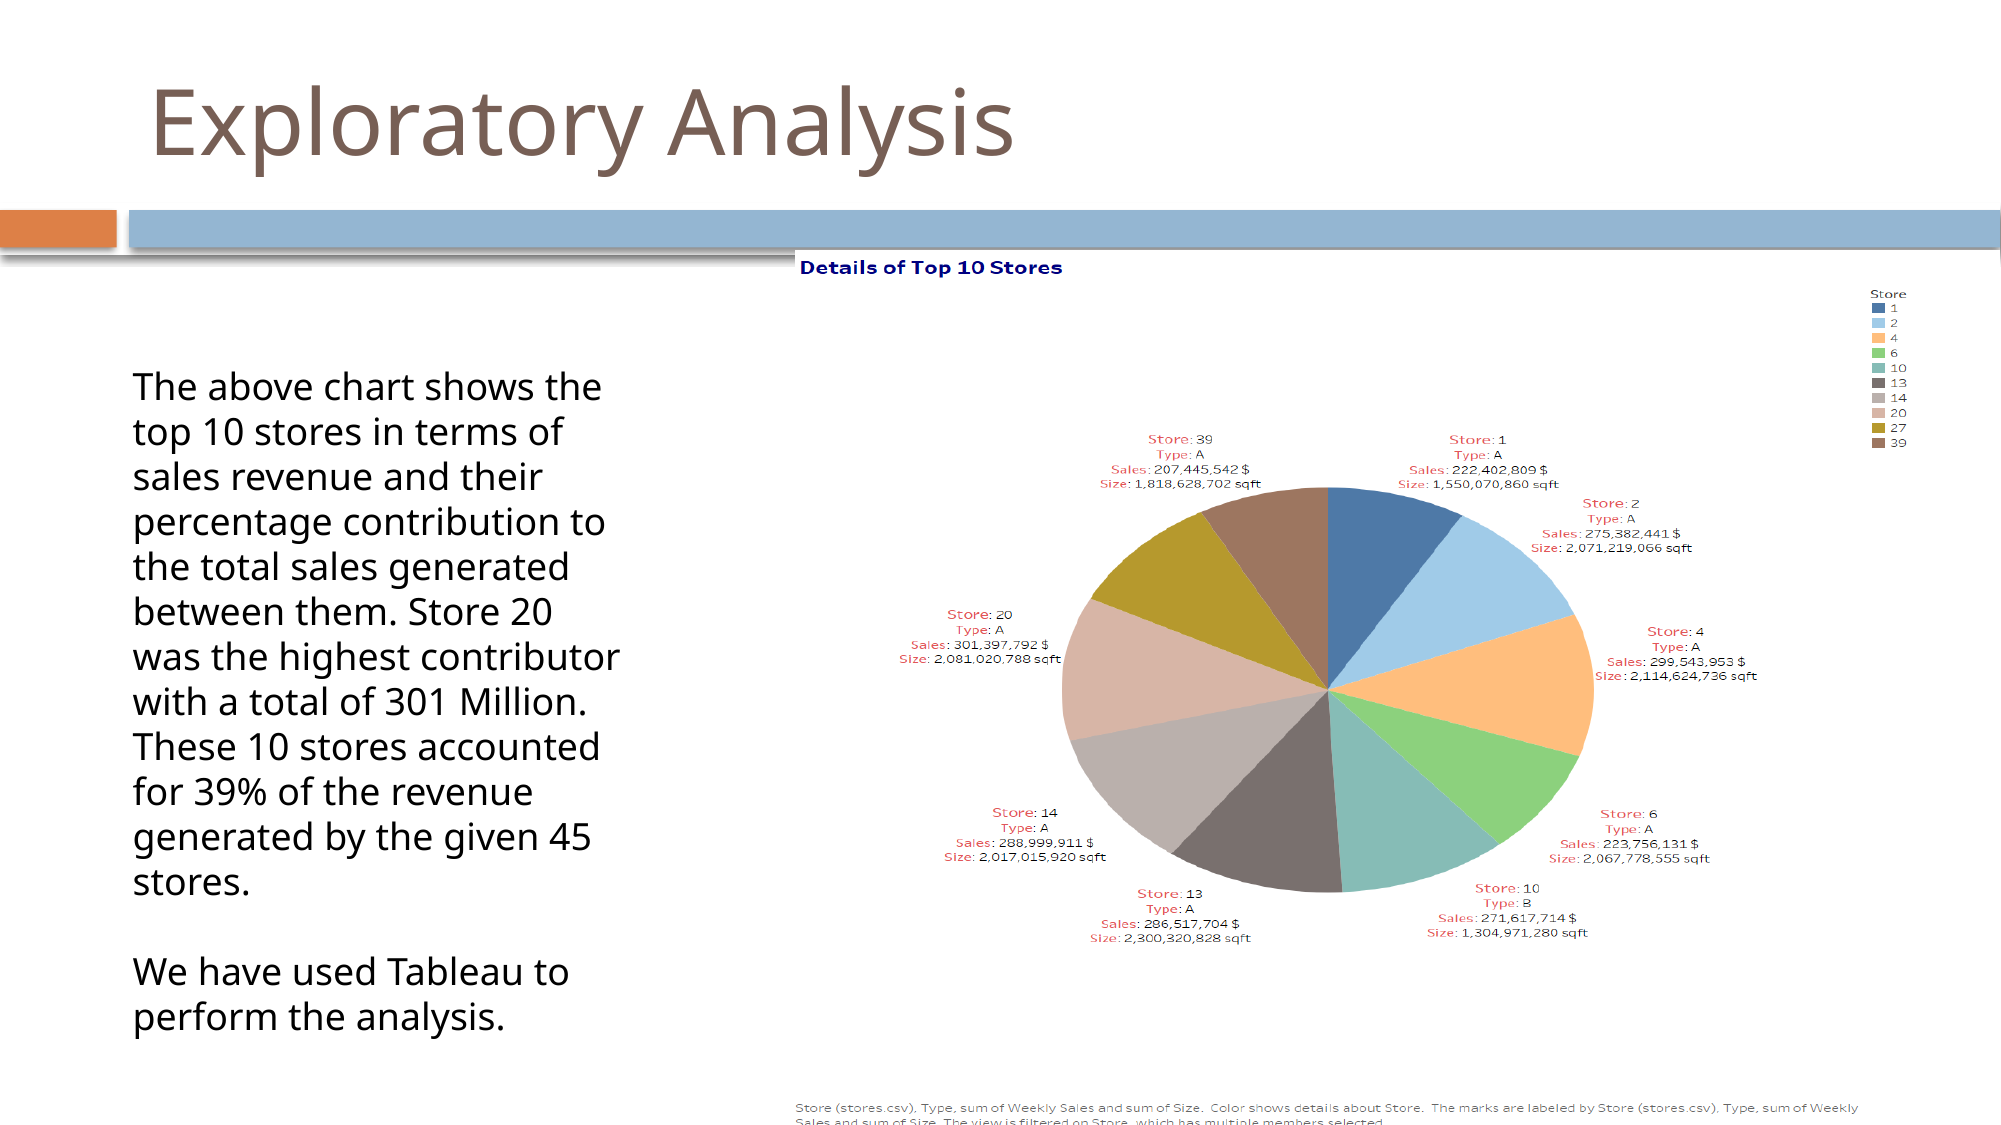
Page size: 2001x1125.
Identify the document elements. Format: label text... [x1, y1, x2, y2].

text_box The above chart shows the top 10 stores in terms of sales revenue and their percentage contribution to the total sales generated between them. Store 20 was the highest contributor with a total of 301 Million. These 10 stores accounted for 39% of the revenue generated by the given 45 stores. We have used Tableau to perform the analysis. [117, 355, 637, 1090]
title Exploratory Analysis [133, 37, 1918, 200]
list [794, 249, 2000, 1125]
